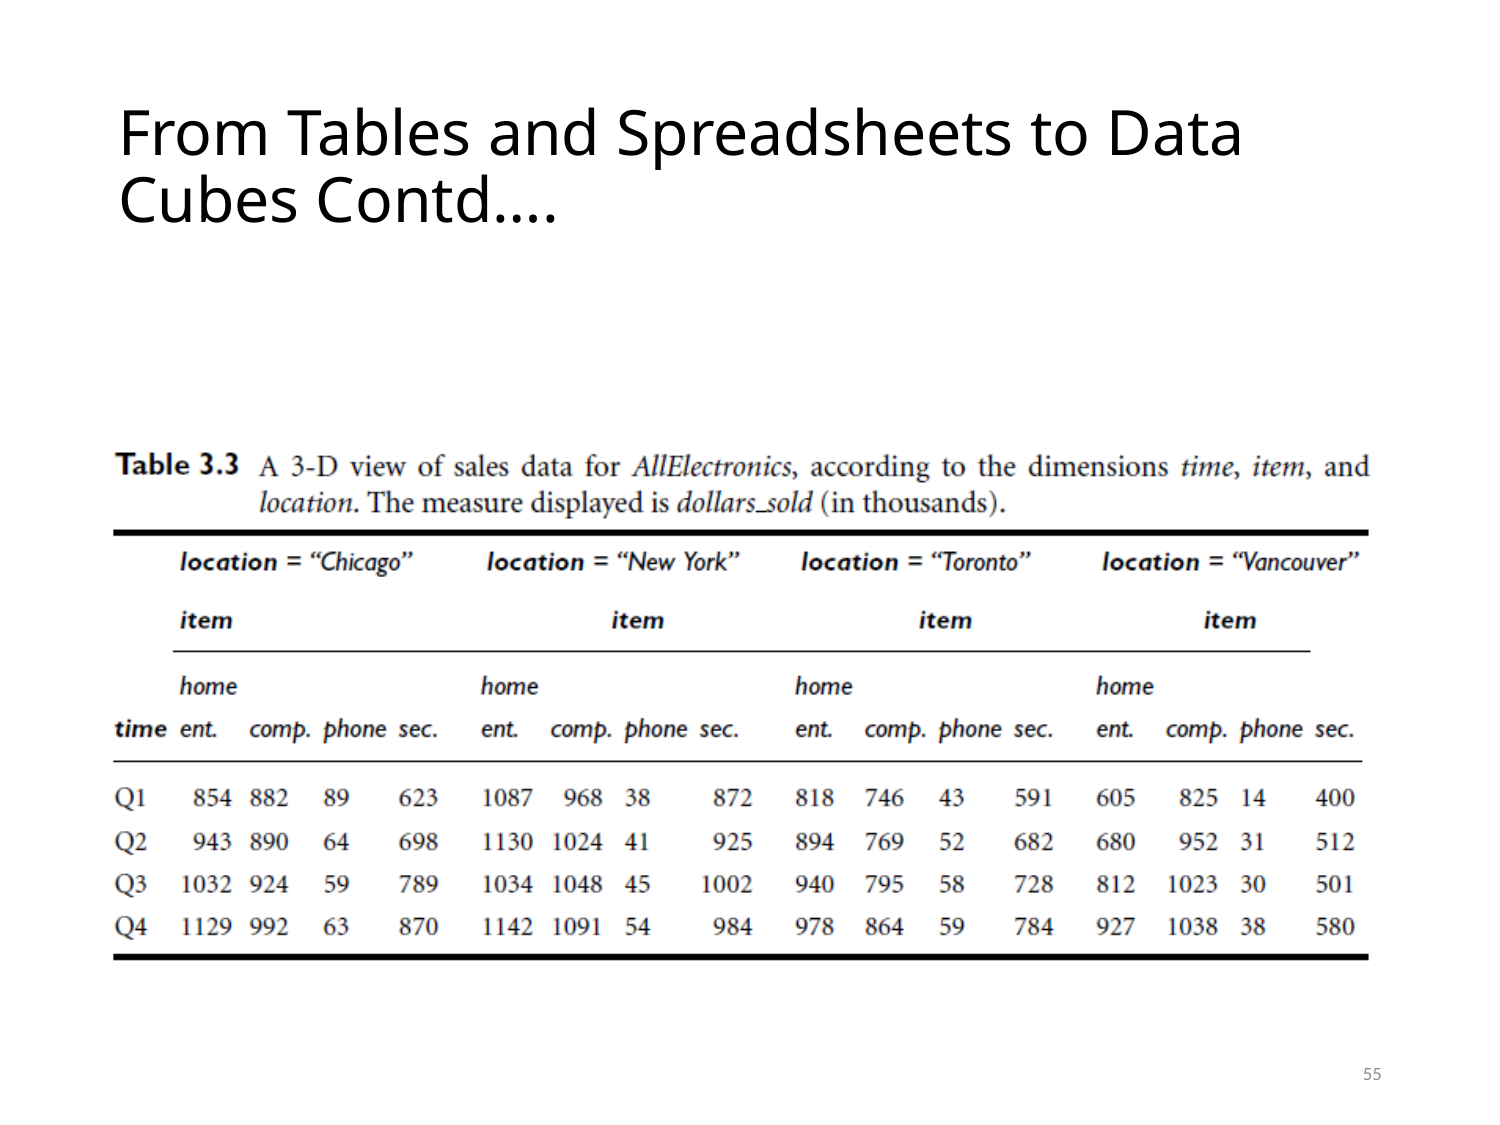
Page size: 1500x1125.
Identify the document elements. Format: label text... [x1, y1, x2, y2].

slide_number 55 [1059, 1042, 1397, 1103]
picture [79, 423, 1393, 982]
title From Tables and Spreadsheets to Data Cubes Contd…. [103, 59, 1397, 278]
